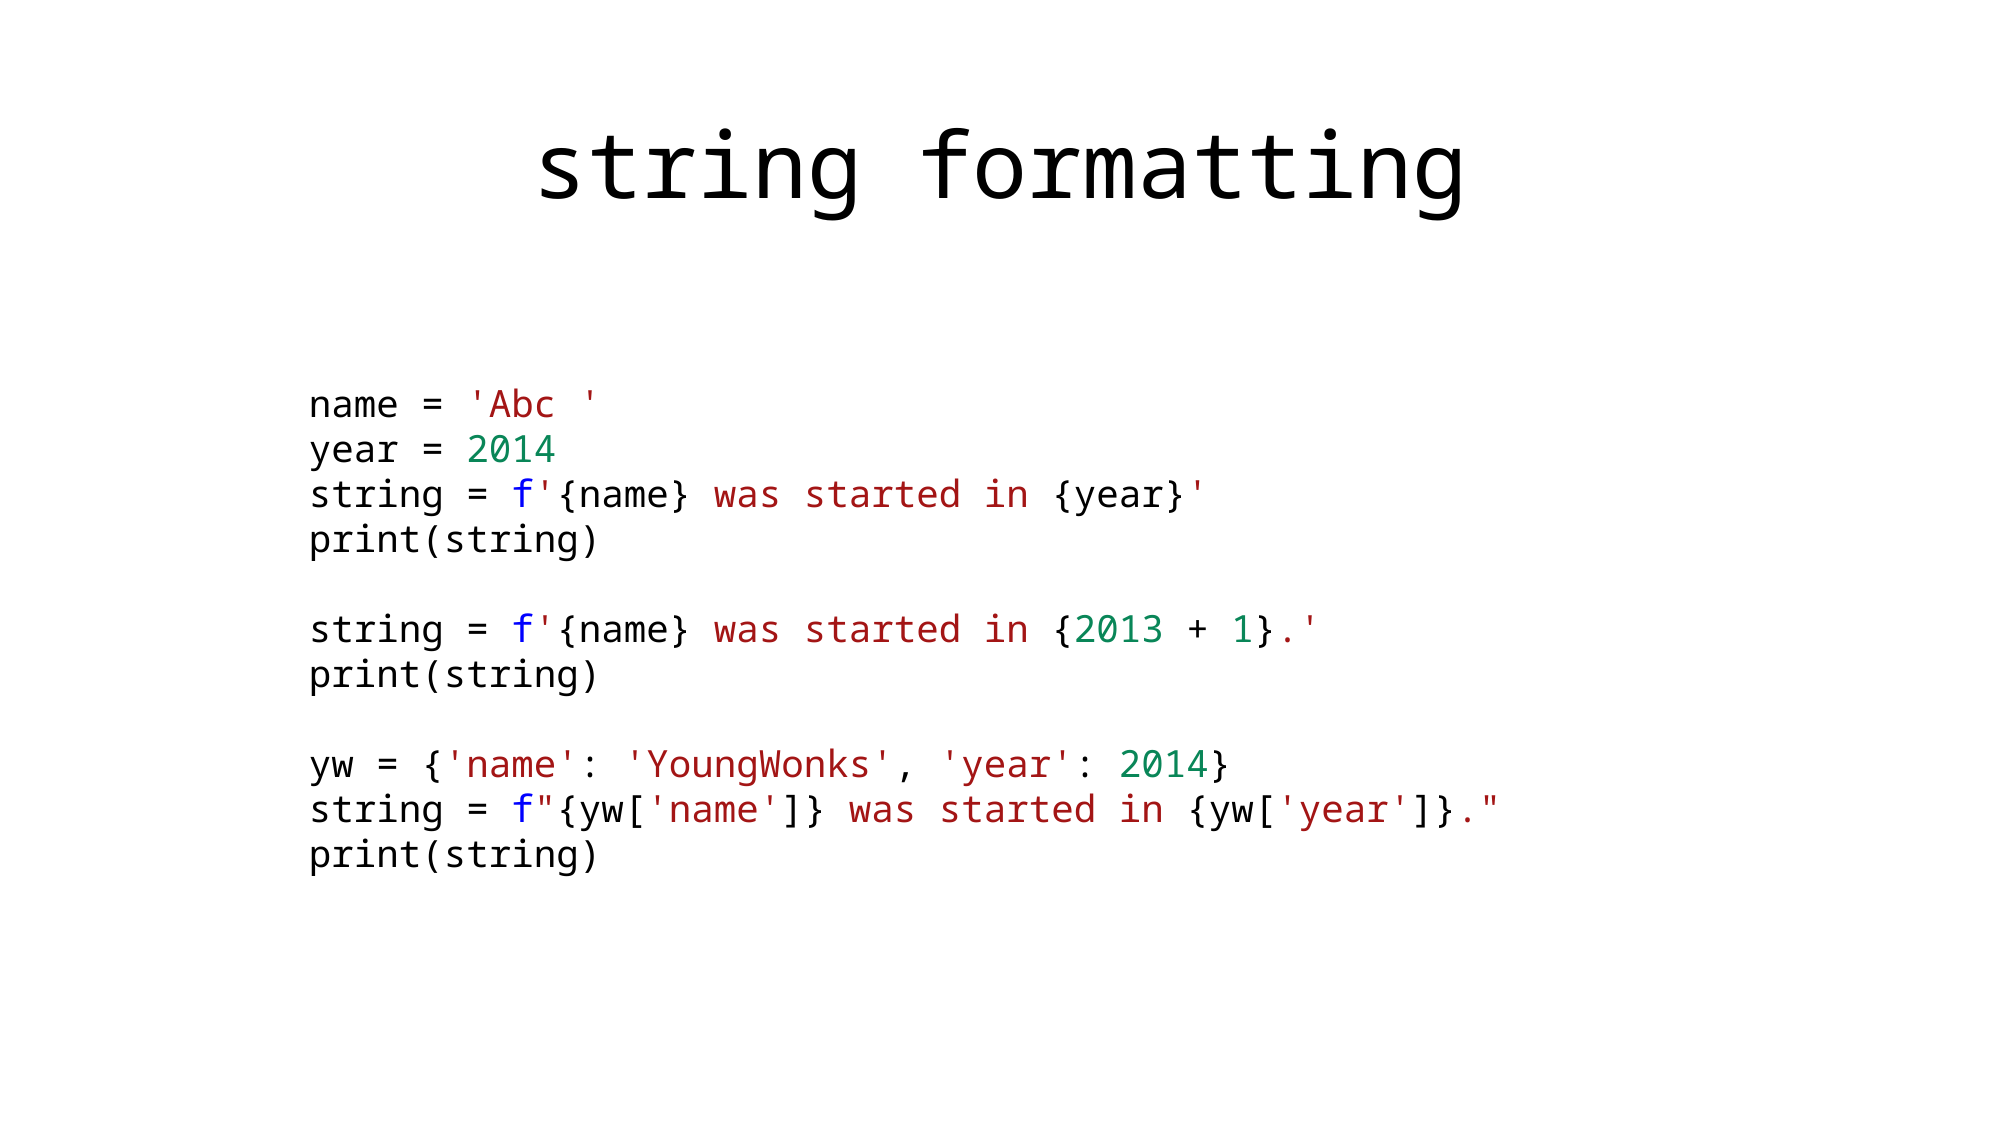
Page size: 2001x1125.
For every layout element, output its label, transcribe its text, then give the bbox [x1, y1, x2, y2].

text_box name = 'Abc ' year = 2014 string = f'{name} was started in {year}' print(string) string = f'{name} was started in {2013 + 1}.' print(string) yw = {'name': 'YoungWonks', 'year': 2014} string = f"{yw['name']} was started in {yw['year']}." print(string) [294, 372, 2000, 882]
title string formatting [137, 59, 1863, 278]
